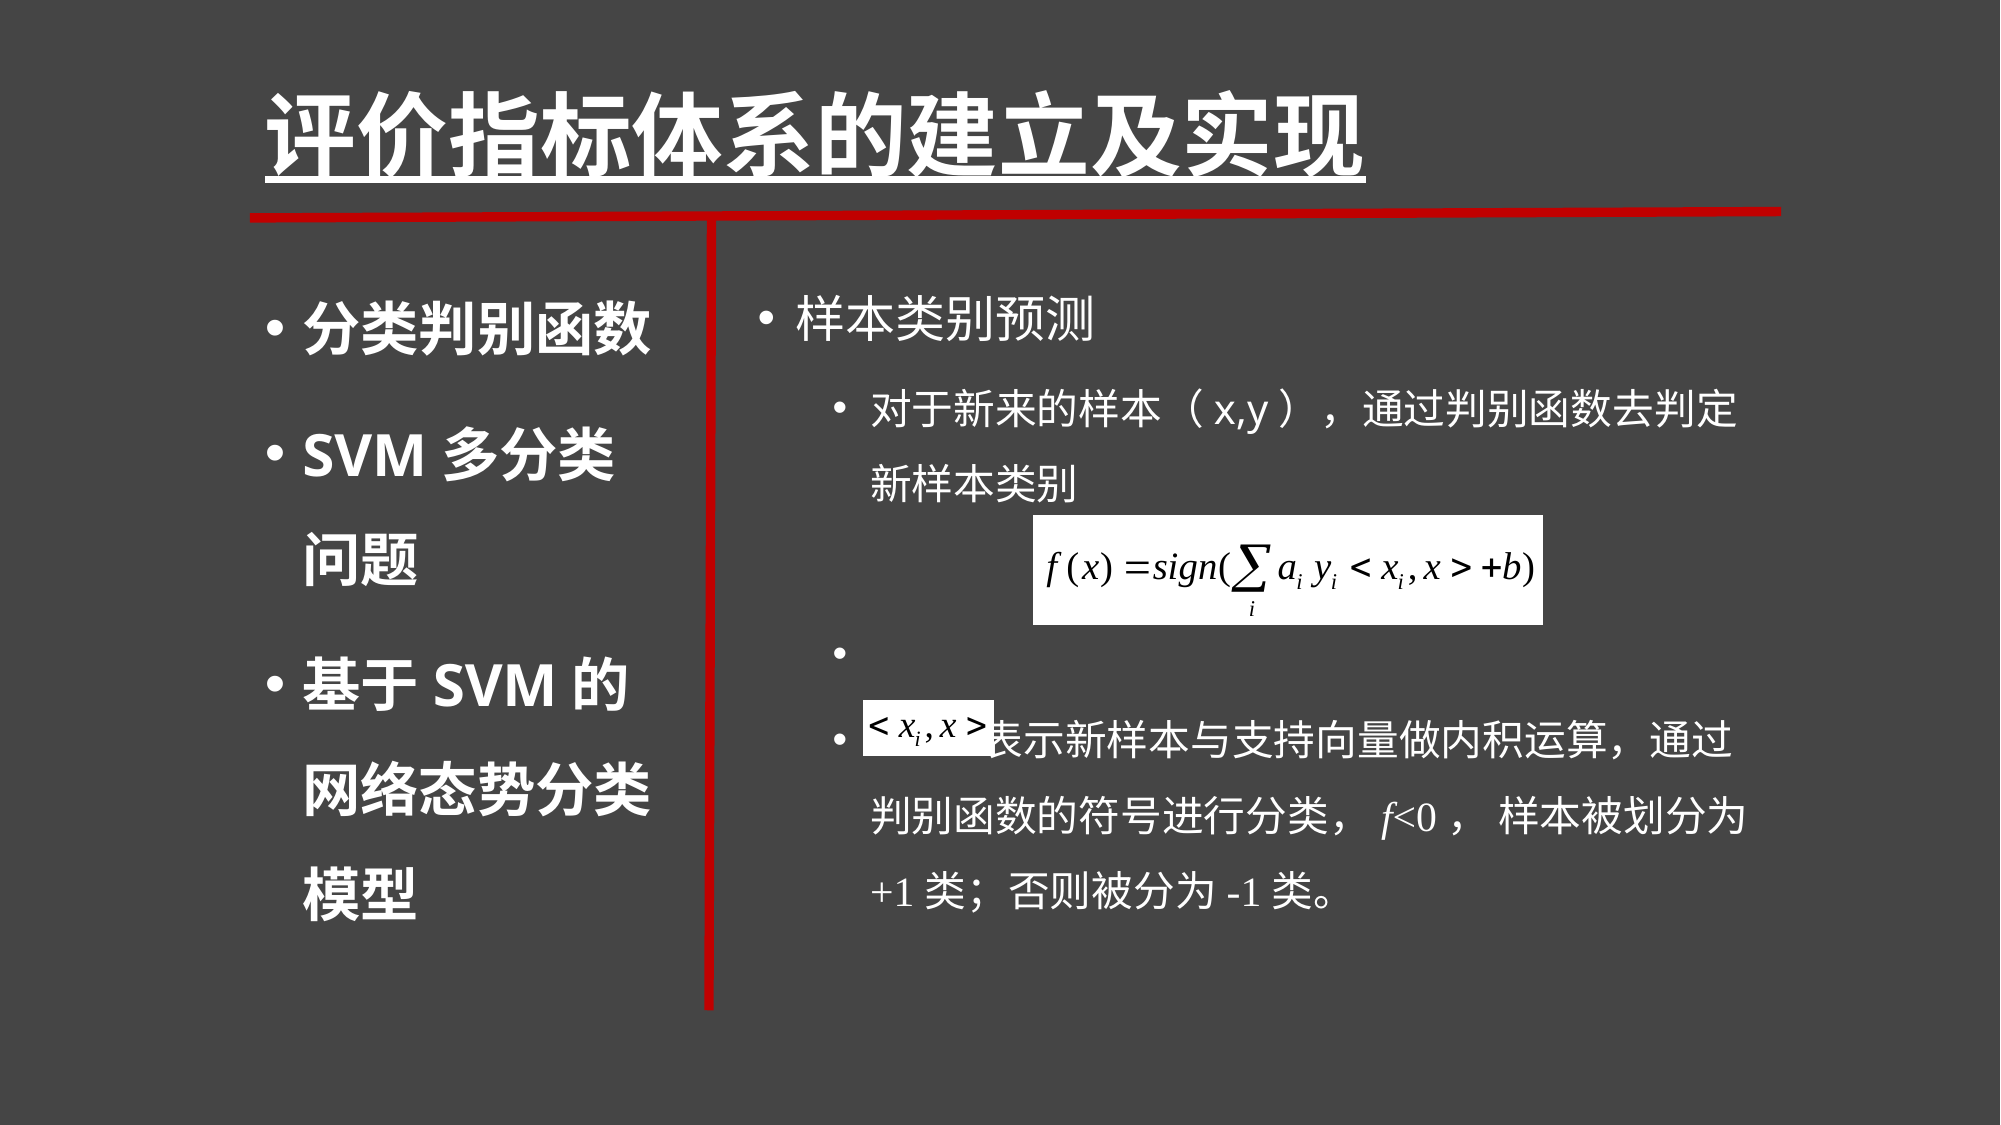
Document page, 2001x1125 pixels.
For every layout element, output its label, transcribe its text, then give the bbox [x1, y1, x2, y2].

title 评价指标体系的建立及实现 [249, 30, 1782, 249]
list 分类判别函数 SVM多分类问题 基于SVM的网络态势分类模型 [249, 249, 678, 1011]
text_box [862, 699, 995, 756]
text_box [1033, 514, 1543, 625]
list 样本类别预测 对于新来的样本（x,y），通过判别函数去判定新样本类别 表示新样本与支持向量做内积运算，通过判别函数的符号进行分类，f<0， 样本被划分为+1类；否则被分为-1类。 [742, 249, 1782, 1011]
